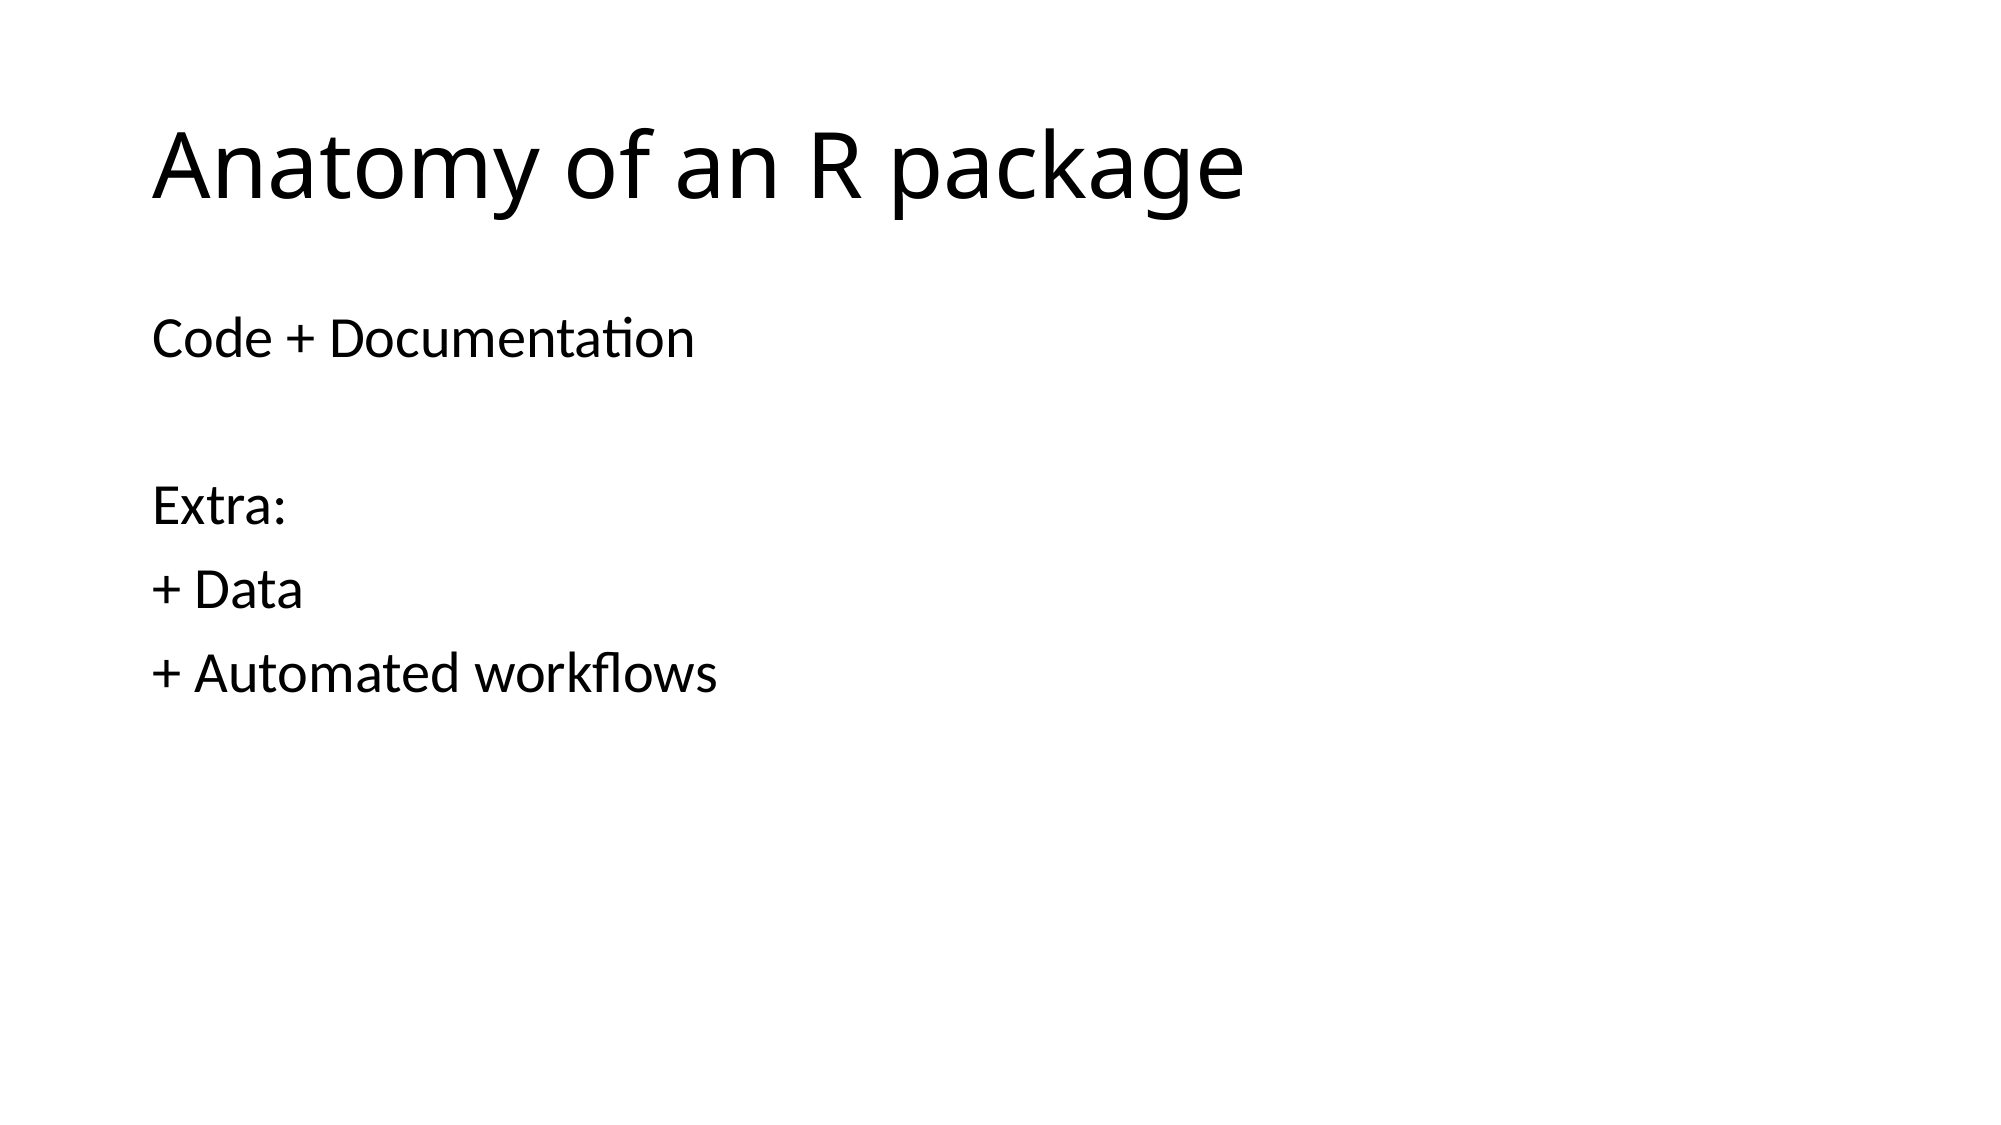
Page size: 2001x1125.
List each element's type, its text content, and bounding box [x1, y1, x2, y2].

title Anatomy of an R package [137, 59, 1863, 278]
list Code + Documentation Extra: + Data + Automated workflows [137, 299, 1863, 1014]
